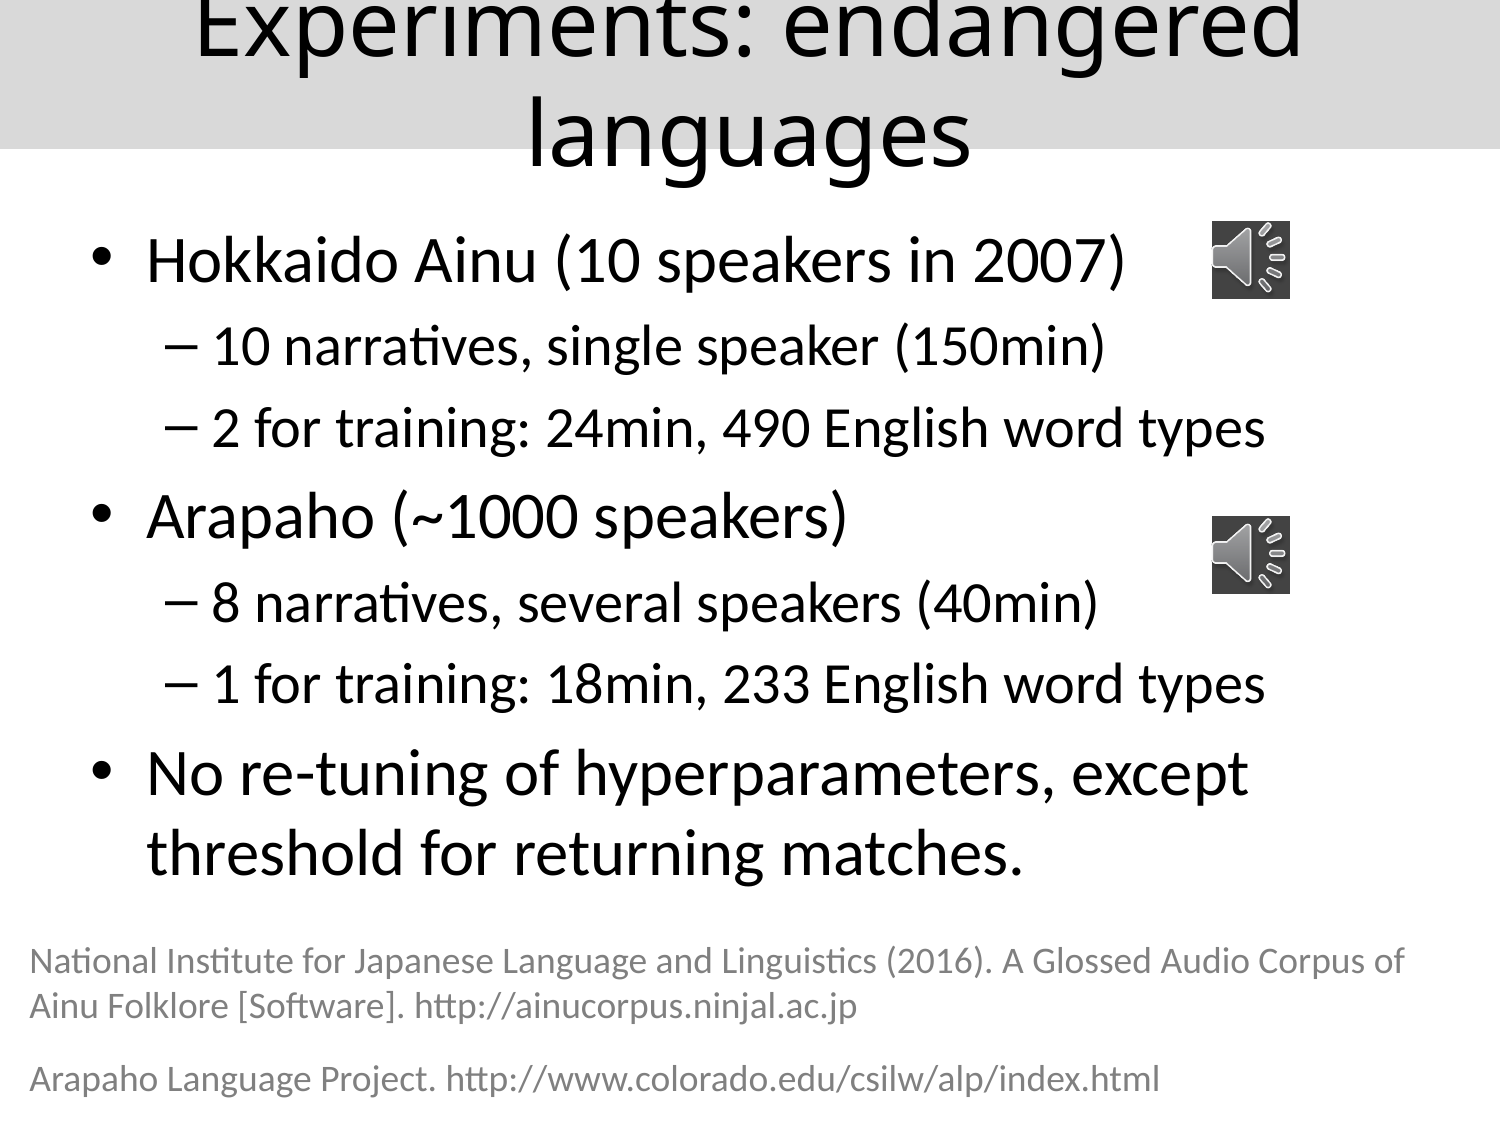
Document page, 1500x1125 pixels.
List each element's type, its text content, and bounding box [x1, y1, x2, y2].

text_box National Institute for Japanese Language and Linguistics (2016). A Glossed Audio Corpus of Ainu Folklore [Software]. http://ainucorpus.ninjal.ac.jp [14, 928, 1486, 1034]
picture [1210, 219, 1291, 301]
picture [1210, 514, 1291, 596]
list Hokkaido Ainu (10 speakers in 2007) 10 narratives, single speaker (150min) 2 for training: 24min, 490 English word types Arapaho (~1000 speakers) 8 narratives, several speakers (40min) 1 for training: 18min, 233 English word types No re-tuning of hyperparameters, except threshold for returning matches. [75, 208, 1425, 928]
title Experiments: endangered languages [0, 0, 1500, 149]
text_box Arapaho Language Project. http://www.colorado.edu/csilw/alp/index.html [14, 1046, 1486, 1107]
